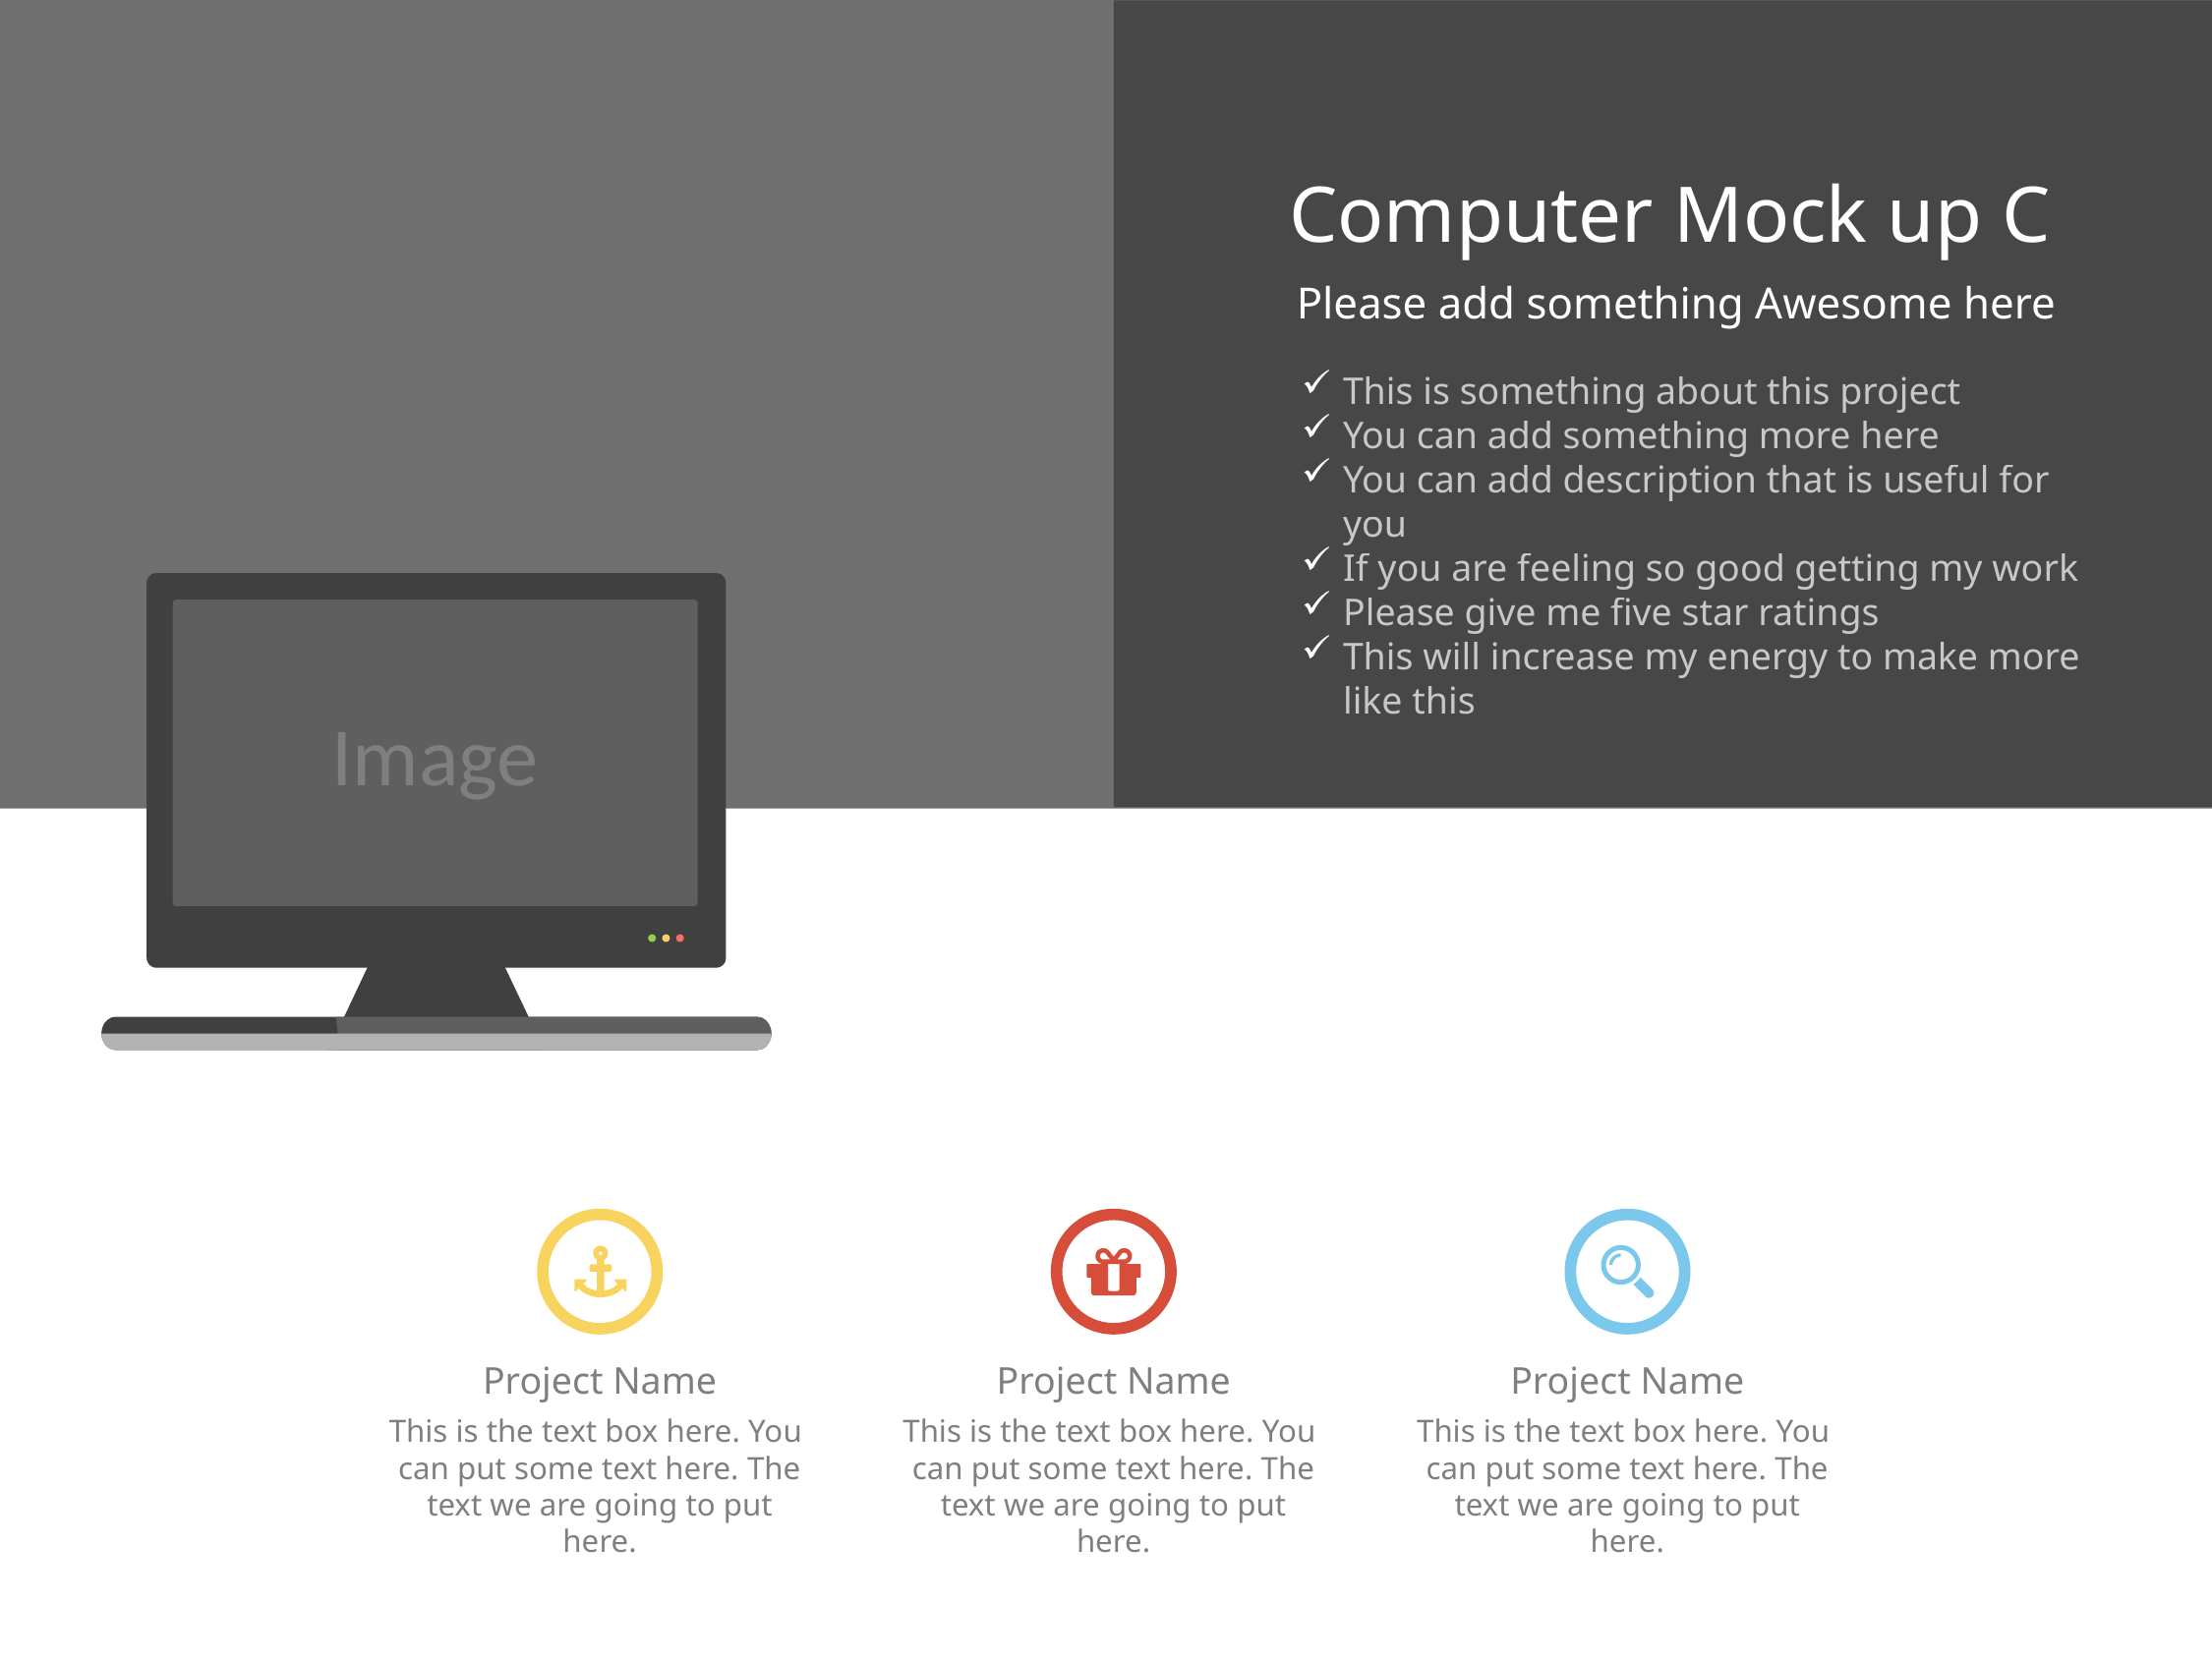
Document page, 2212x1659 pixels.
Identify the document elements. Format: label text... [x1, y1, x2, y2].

text_box This is something about this project You can add something more here You can add description that is useful for you If you are feeling so good getting my work Please give me five star ratings This will increase my energy to make more like this [1287, 360, 2118, 729]
text_box [537, 1208, 664, 1335]
text_box [574, 1245, 627, 1298]
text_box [888, 1349, 1339, 1531]
text_box Computer Mock up C [1274, 157, 2066, 265]
text_box [1113, 0, 2212, 808]
text_box [0, 0, 2212, 810]
text_box Please add something Awesome here [1281, 268, 2071, 335]
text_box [1601, 1244, 1655, 1298]
text_box [1086, 1248, 1141, 1296]
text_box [101, 573, 772, 1051]
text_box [1402, 1349, 1853, 1531]
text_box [374, 1349, 826, 1531]
text_box [1050, 1208, 1177, 1335]
text_box [1564, 1208, 1691, 1335]
